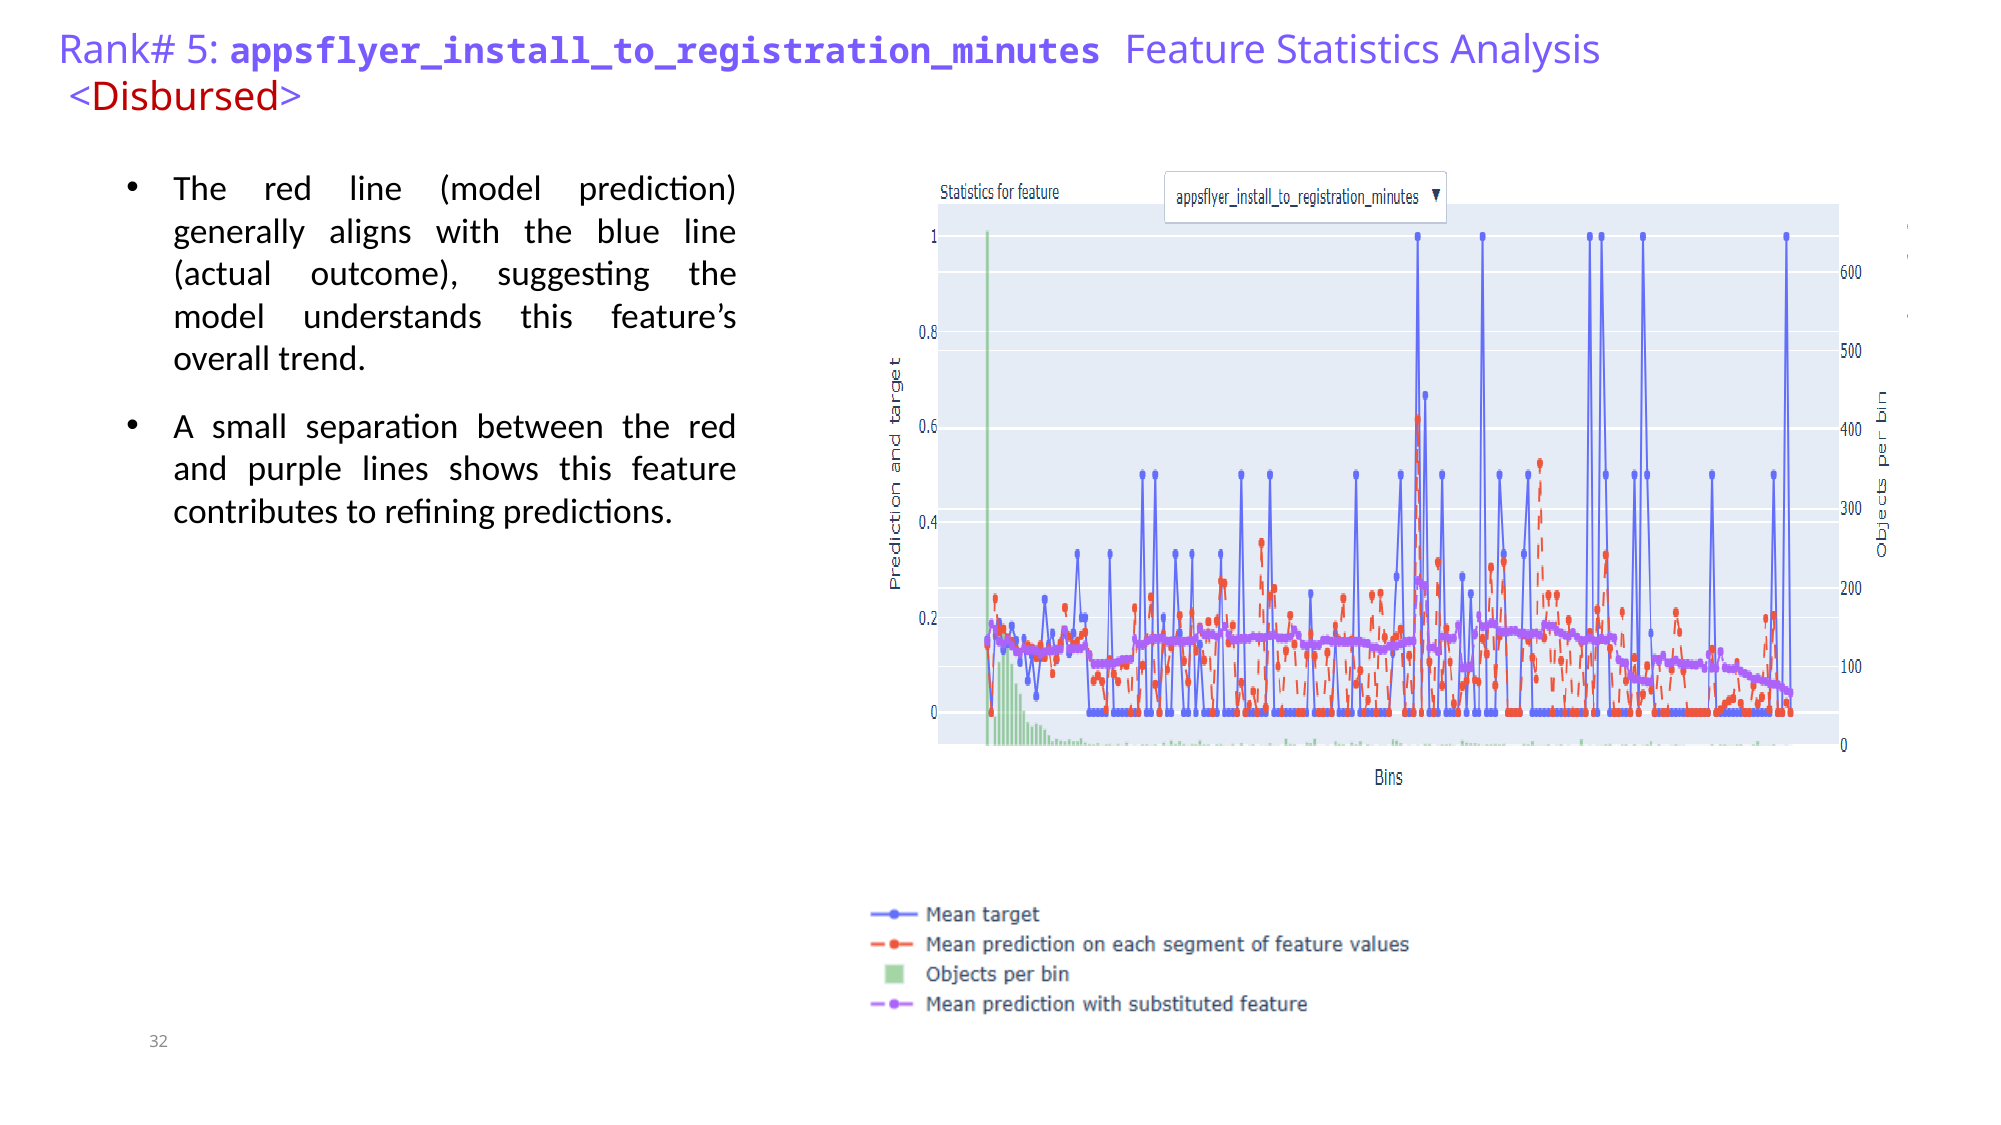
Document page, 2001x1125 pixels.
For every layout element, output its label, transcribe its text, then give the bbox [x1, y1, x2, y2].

picture [851, 102, 1908, 853]
text_box The red line (model prediction) generally aligns with the blue line (actual outcome), suggesting the model understands this feature’s overall trend. A small separation between the red and purple lines shows this feature contributes to refining predictions. [111, 157, 753, 538]
picture [851, 887, 1432, 1068]
slide_number 32 [149, 1030, 588, 1069]
text_box Rank# 5: appsflyer_install_to_registration_minutes Feature Statistics Analysis <Disbursed> [43, 16, 1854, 172]
